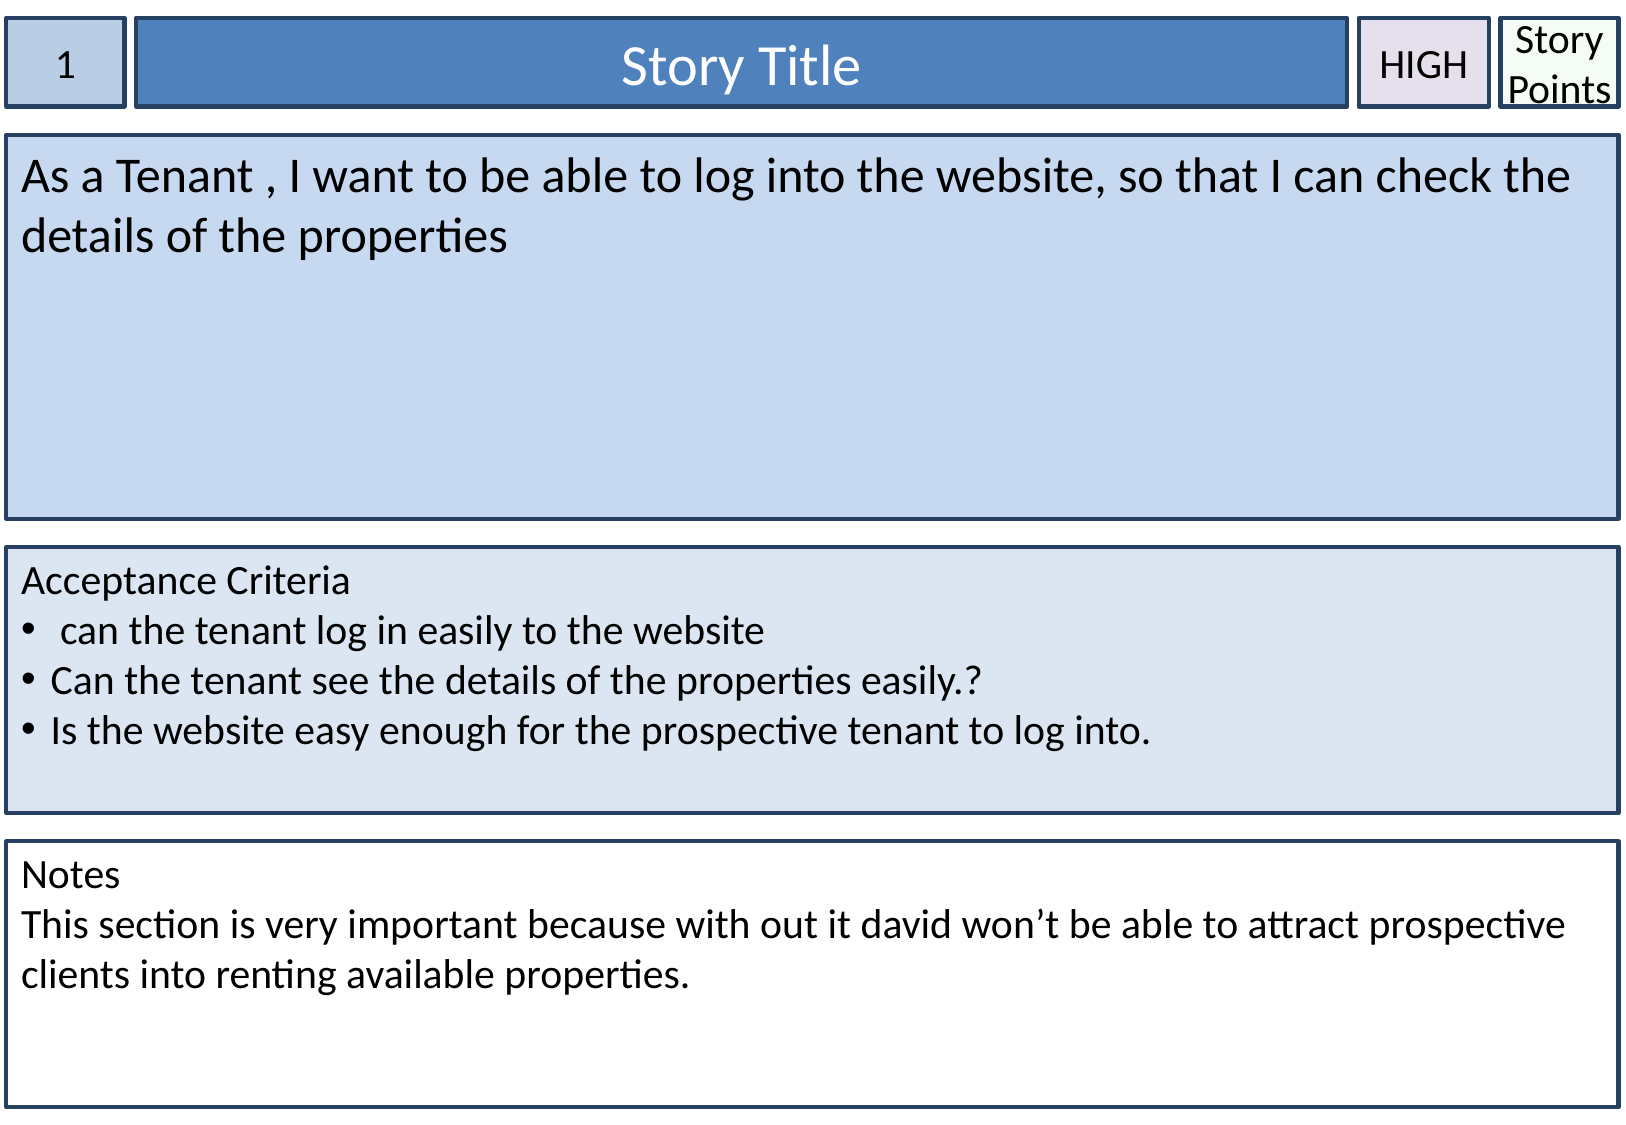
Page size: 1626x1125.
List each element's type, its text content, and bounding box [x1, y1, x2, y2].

text_box Acceptance Criteria can the tenant log in easily to the website Can the tenant see the details of the properties easily.? Is the website easy enough for the prospective tenant to log into. [4, 545, 1621, 815]
text_box Story Points [1498, 16, 1621, 109]
text_box 1 [4, 16, 127, 109]
text_box Notes This section is very important because with out it david won’t be able to attract prospective clients into renting available properties. [4, 839, 1621, 1109]
text_box Story Title [134, 16, 1349, 109]
text_box HIGH [1357, 16, 1491, 109]
text_box As a Tenant , I want to be able to log into the website, so that I can check the details of the properties [4, 133, 1621, 521]
